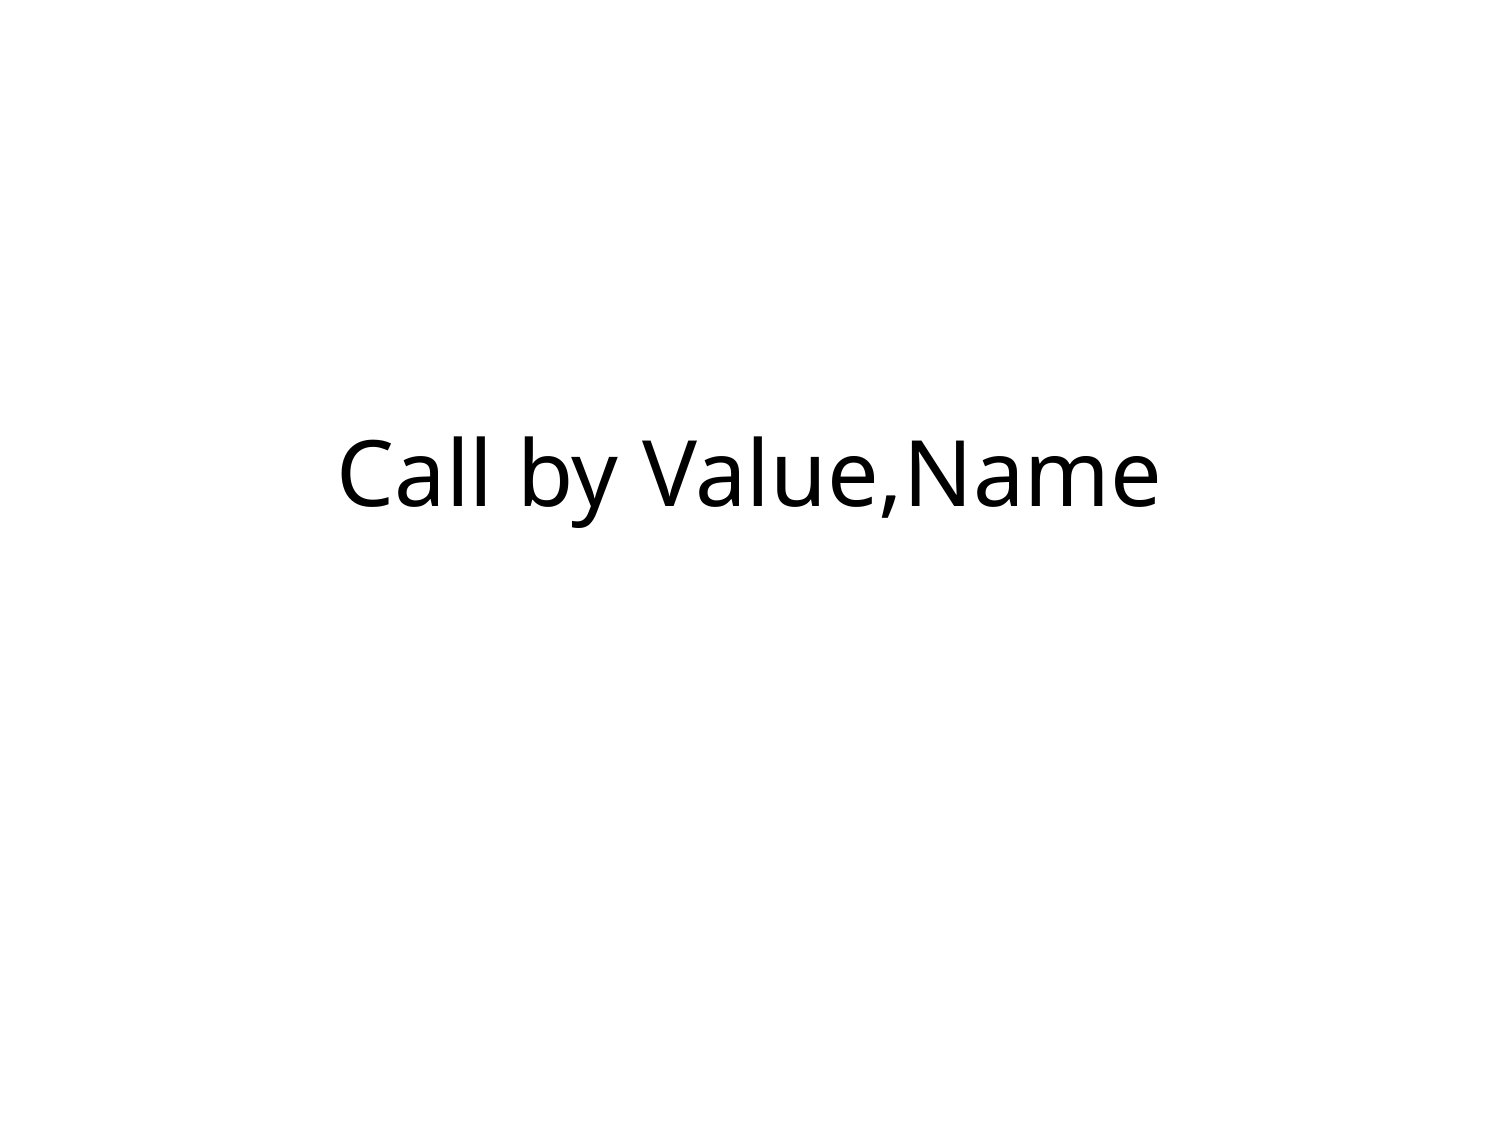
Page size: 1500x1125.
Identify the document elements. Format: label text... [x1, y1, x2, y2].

title Call by Value,Name [112, 349, 1388, 591]
